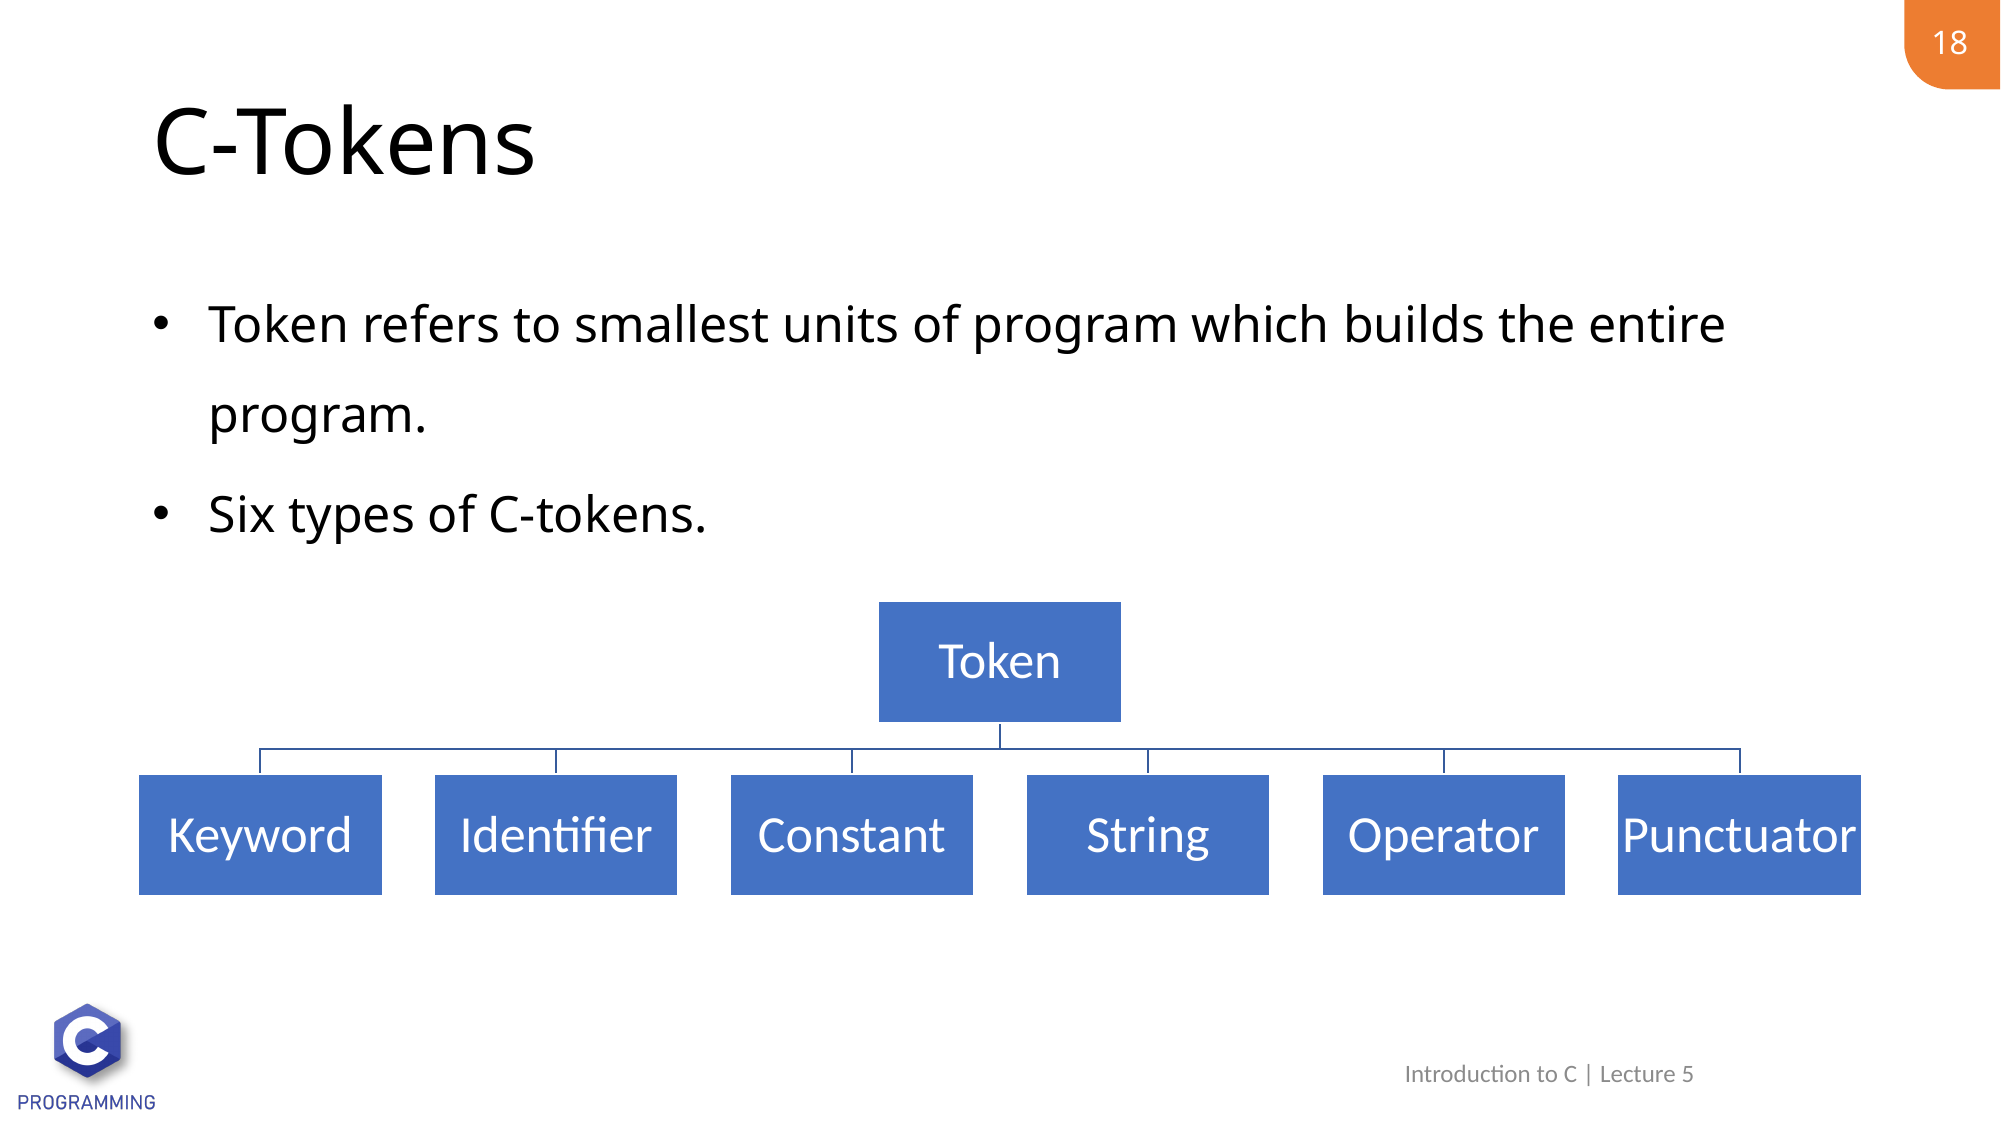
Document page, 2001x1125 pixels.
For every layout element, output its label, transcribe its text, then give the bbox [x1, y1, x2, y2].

picture [0, 993, 168, 1125]
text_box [137, 594, 1863, 903]
list Token refers to smallest units of program which builds the entire program. Six types of C-tokens. [137, 254, 1863, 563]
title C-Tokens [137, 59, 1863, 231]
slide_number 18 [1887, 14, 1984, 75]
footer Introduction to C | Lecture 5 [1212, 1042, 1888, 1103]
